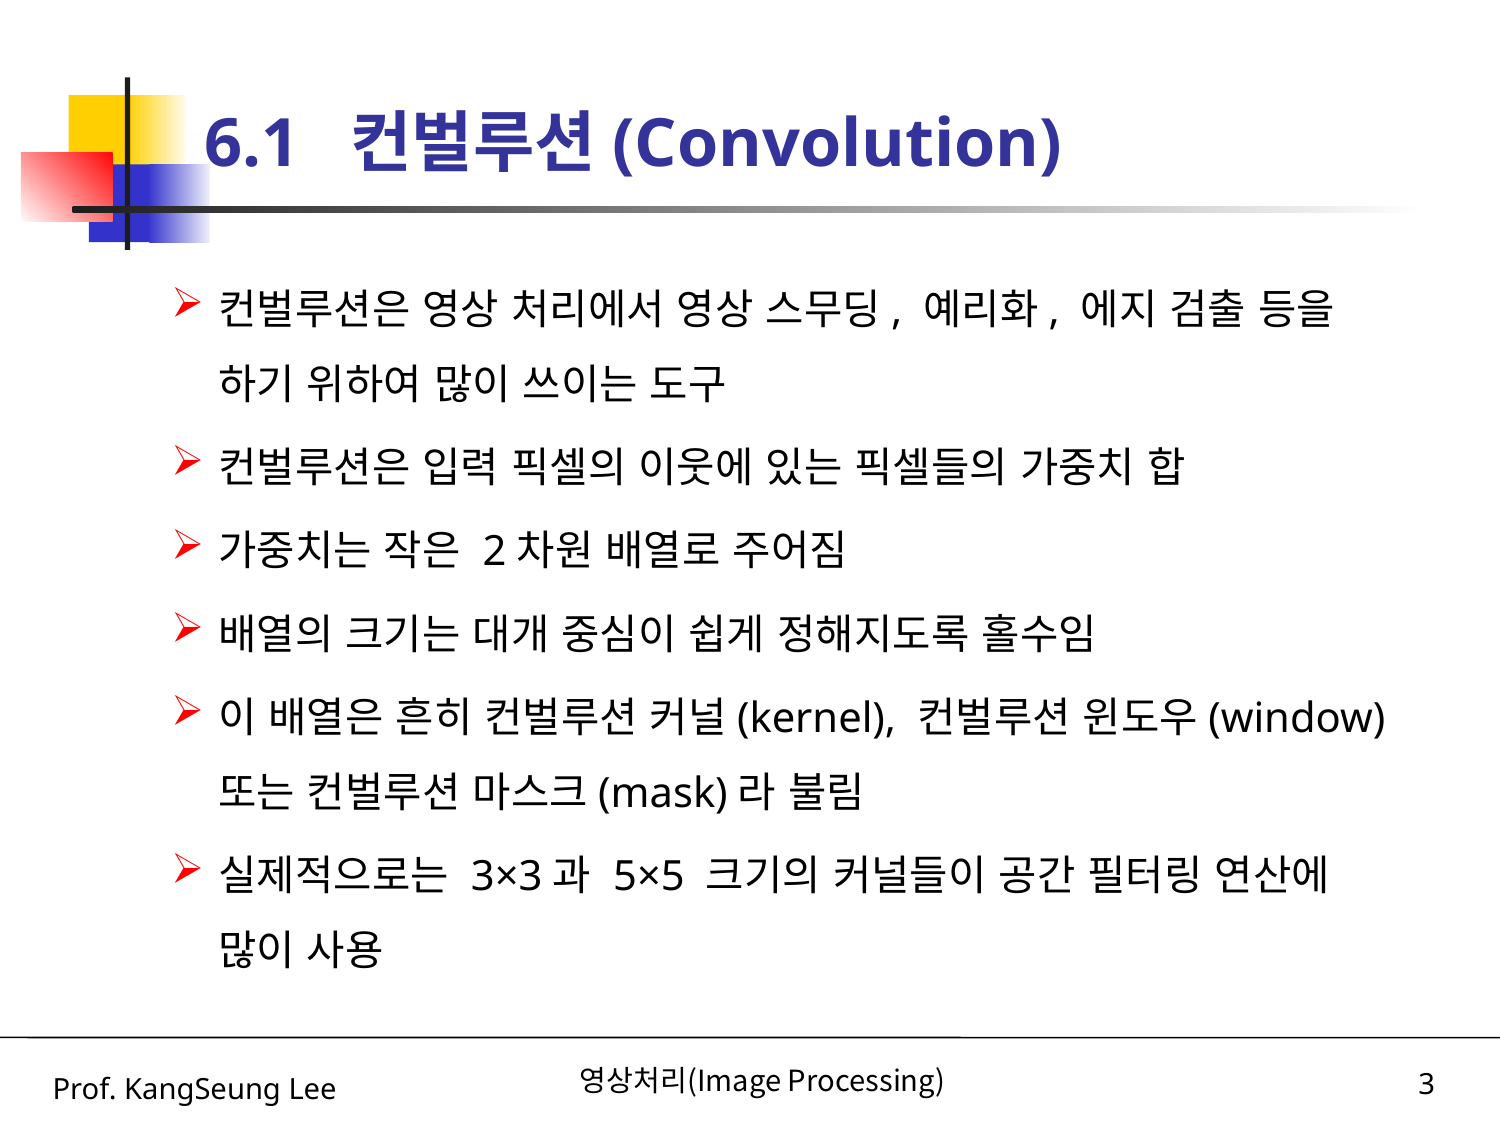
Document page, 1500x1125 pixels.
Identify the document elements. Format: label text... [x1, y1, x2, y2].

footer 영상처리(Image Processing) [525, 1050, 1000, 1113]
slide_number Prof. KangSeung Lee [37, 1037, 425, 1113]
title 6.1 컨벌루션(Convolution) [137, 12, 1500, 188]
list 컨벌루션은 영상 처리에서 영상 스무딩, 예리화, 에지 검출 등을 하기 위하여 많이 쓰이는 도구 컨벌루션은 입력 픽셀의 이웃에 있는 픽셀들의 가중치 합 가중치는 작은 2차원 배열로 주어짐 배열의 크기는 대개 중심이 쉽게 정해지도록 홀수임 이 배열은 흔히 컨벌루션 커널(kernel), 컨벌루션 윈도우(window) 또는 컨벌루션 마스크(mask)라 불림 실제적으로는 3×3과 5×5 크기의 커널들이 공간 필터링 연산에 많이 사용 [81, 249, 1419, 1050]
slide_number 3 [1137, 1037, 1450, 1113]
